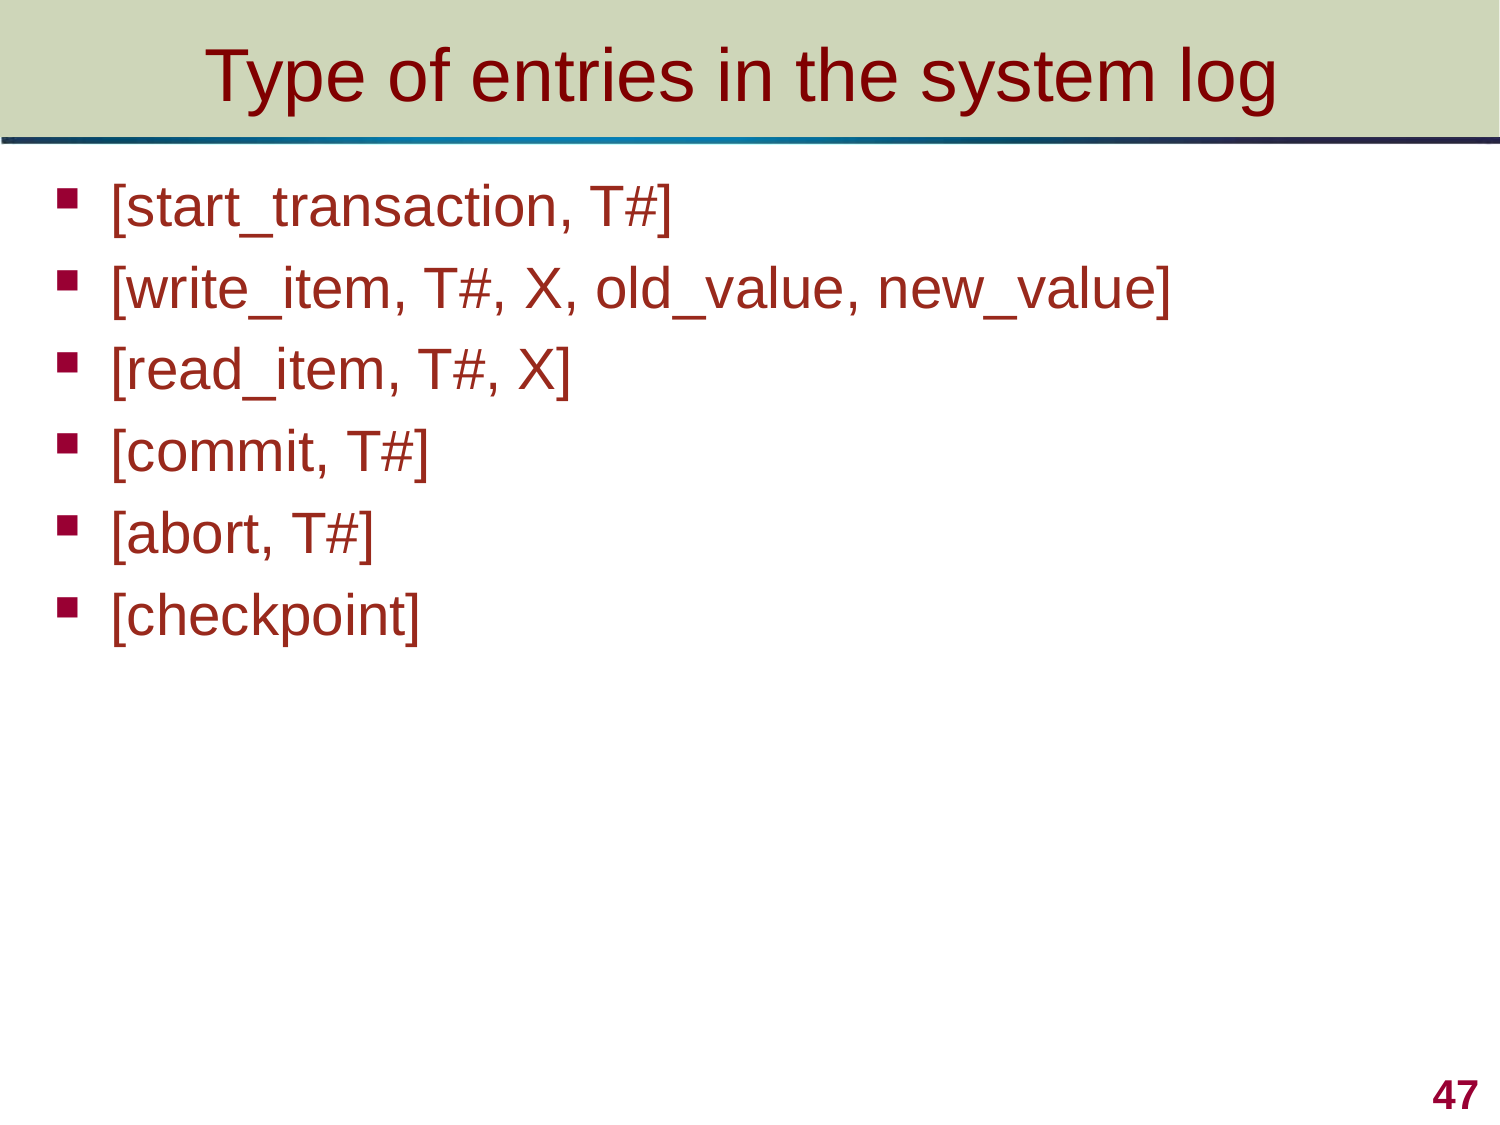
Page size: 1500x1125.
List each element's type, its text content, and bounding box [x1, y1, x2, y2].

list [start_transaction, T#] [write_item, T#, X, old_value, new_value] [read_item, T#, X] [commit, T#] [abort, T#] [checkpoint] [39, 160, 1483, 1094]
title Type of entries in the system log [35, 3, 1449, 139]
slide_number 47 [1181, 1049, 1495, 1125]
picture [0, 138, 1500, 145]
